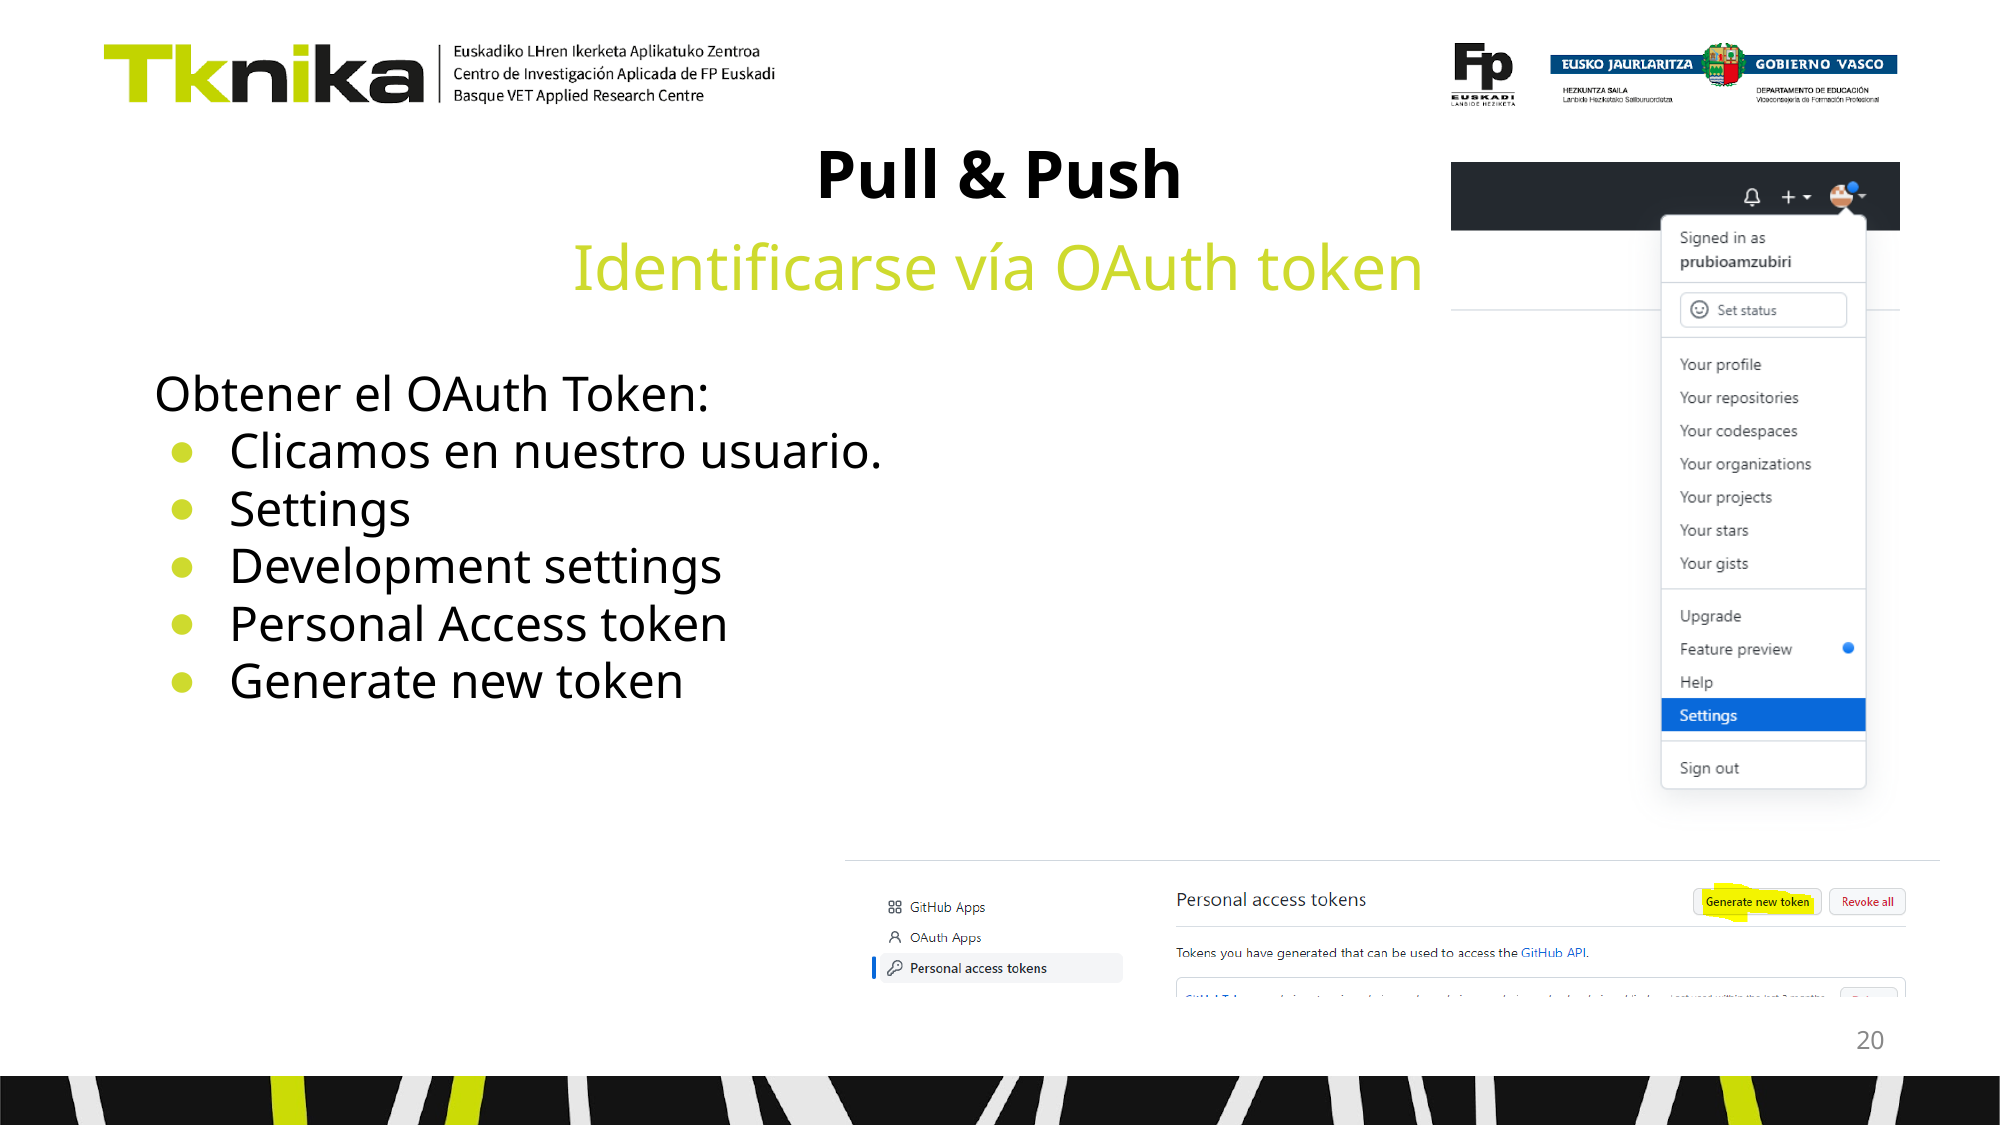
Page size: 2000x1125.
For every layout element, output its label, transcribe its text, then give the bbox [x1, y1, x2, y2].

title Pull & Push [99, 125, 1900, 220]
slide_number ‹#› [1433, 1011, 1900, 1072]
picture [844, 856, 1940, 998]
picture [0, 1076, 2000, 1125]
picture [1451, 162, 1900, 834]
list Obtener el OAuth Token: Clicamos en nuestro usuario. Settings Development settings Personal Access token Generate new token [139, 355, 1038, 982]
picture [102, 42, 1898, 106]
list Identificarse vía OAuth token [102, 219, 1446, 291]
